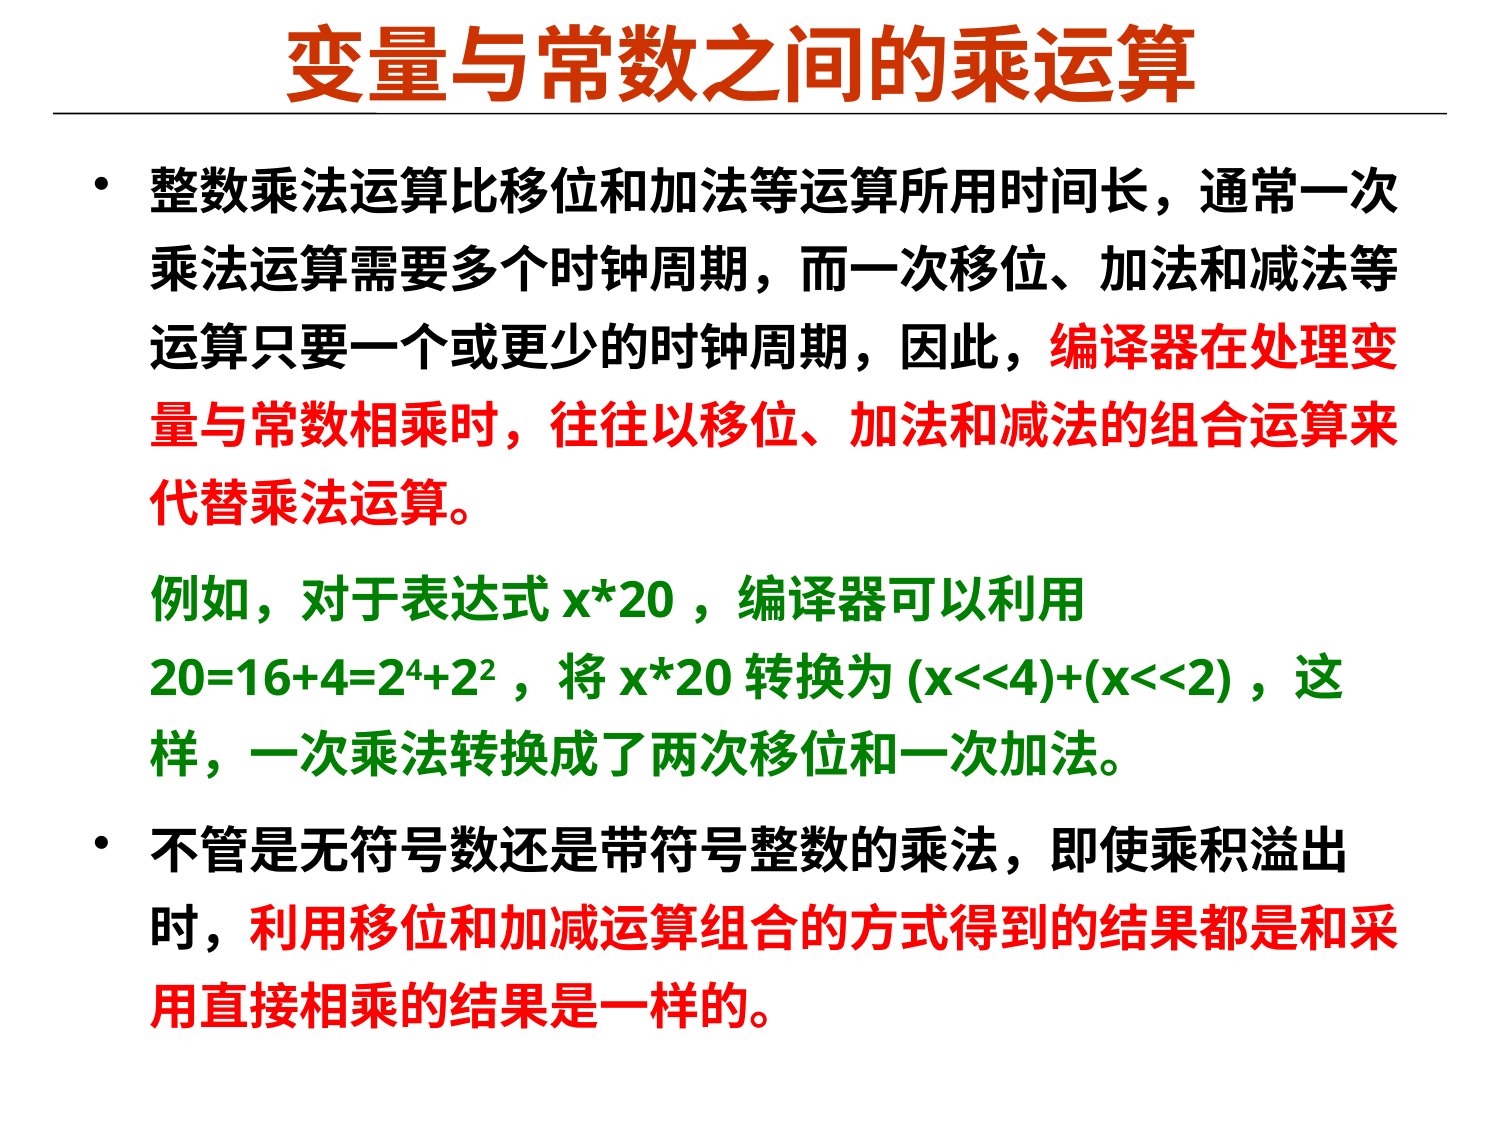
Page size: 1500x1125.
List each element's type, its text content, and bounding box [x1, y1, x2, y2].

list 整数乘法运算比移位和加法等运算所用时间长，通常一次乘法运算需要多个时钟周期，而一次移位、加法和减法等运算只要一个或更少的时钟周期，因此，编译器在处理变量与常数相乘时，往往以移位、加法和减法的组合运算来代替乘法运算。 例如，对于表达式x*20，编译器可以利用20=16+4=24+22，将x*20转换为(x<<4)+(x<<2)，这样，一次乘法转换成了两次移位和一次加法。 不管是无符号数还是带符号整数的乘法，即使乘积溢出时，利用移位和加减运算组合的方式得到的结果都是和采用直接相乘的结果是一样的。 [77, 134, 1429, 1087]
title 变量与常数之间的乘运算 [74, 15, 1426, 109]
